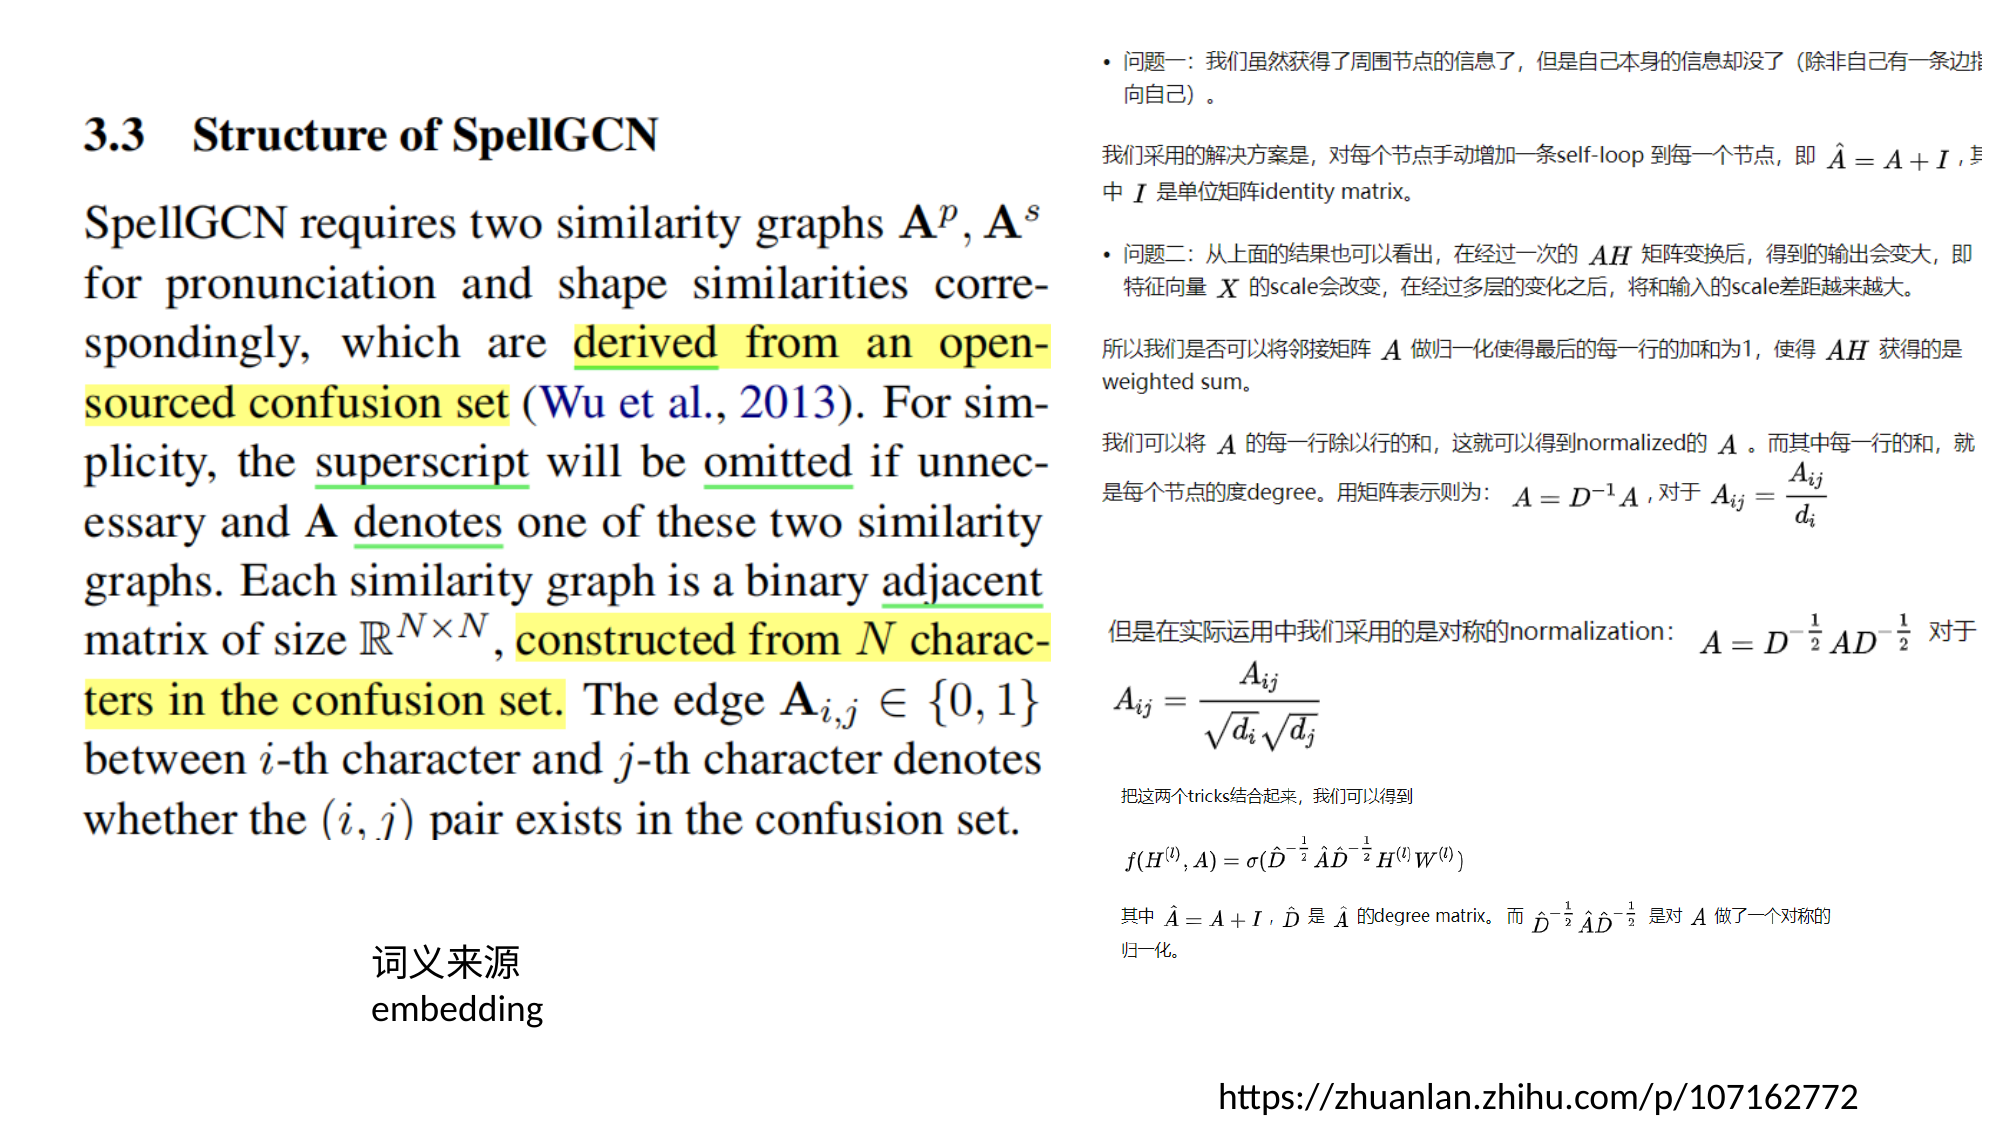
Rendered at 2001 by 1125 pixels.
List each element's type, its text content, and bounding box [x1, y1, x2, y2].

picture [1115, 783, 1842, 961]
text_box https://zhuanlan.zhihu.com/p/107162772 [1203, 1064, 1995, 1125]
picture [81, 93, 1051, 840]
picture [1102, 613, 1995, 763]
picture [1101, 51, 1982, 529]
text_box 词义来源embedding [356, 932, 593, 1037]
